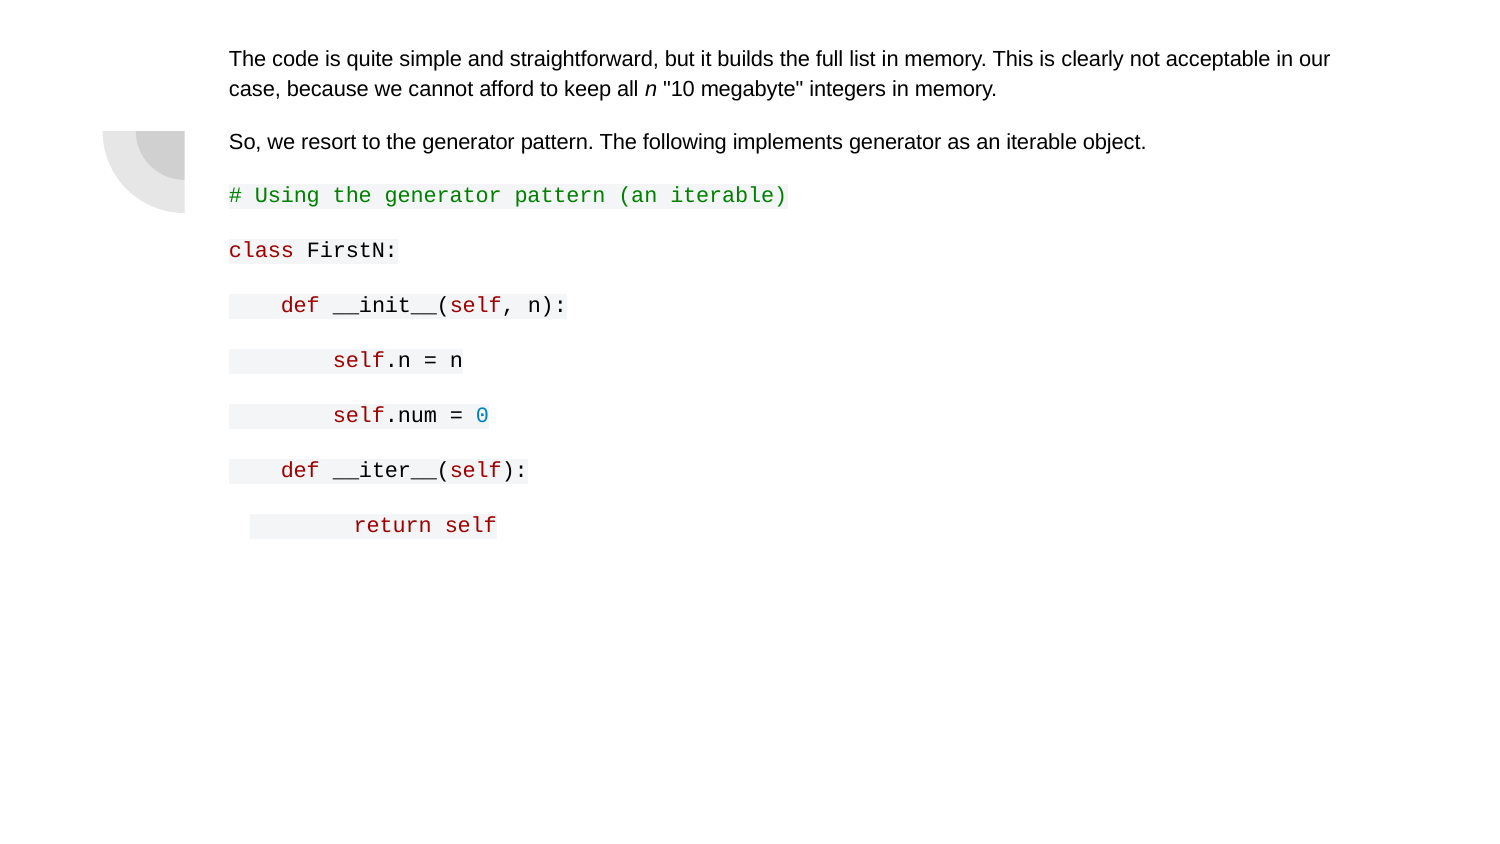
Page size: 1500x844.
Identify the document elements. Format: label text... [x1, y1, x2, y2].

list The code is quite simple and straightforward, but it builds the full list in memory. This is clearly not acceptable in our case, because we cannot afford to keep all n "10 megabyte" integers in memory. So, we resort to the generator pattern. The following implements generator as an iterable object. # Using the generator pattern (an iterable) class FirstN: def __init__(self, n): self.n = n self.num = 0 def __iter__(self): return self [213, 26, 1368, 744]
